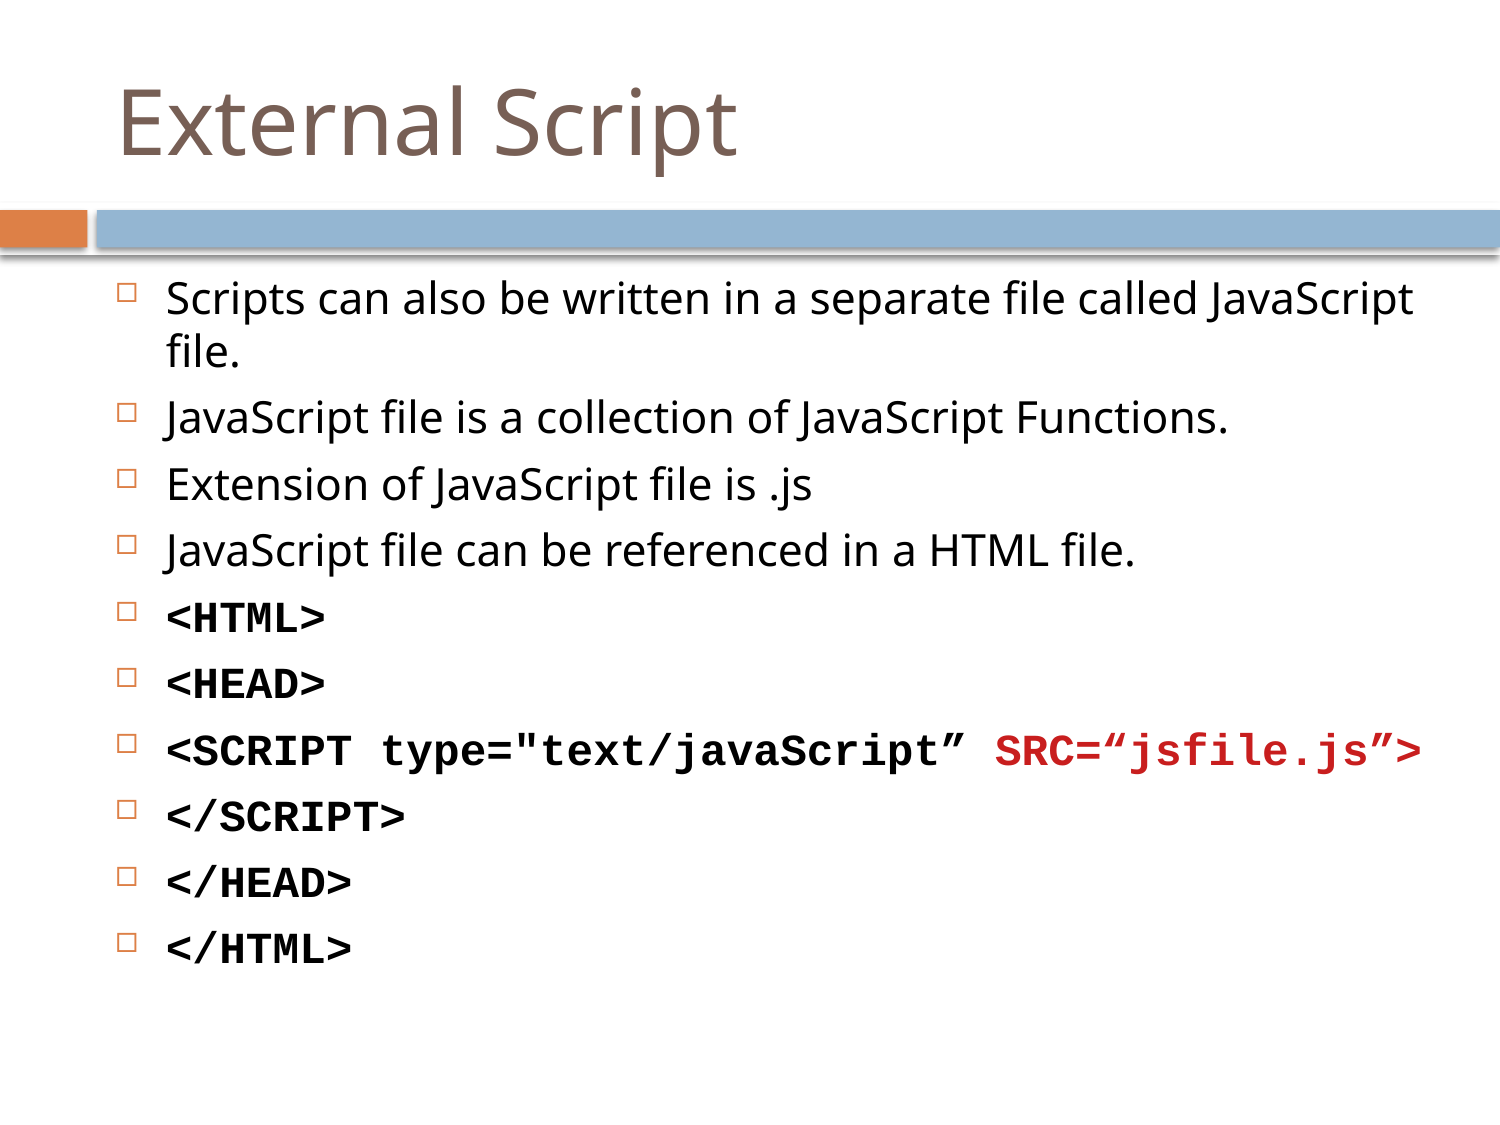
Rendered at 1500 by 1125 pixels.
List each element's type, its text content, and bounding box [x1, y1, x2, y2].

list Scripts can also be written in a separate file called JavaScript file. JavaScript file is a collection of JavaScript Functions. Extension of JavaScript file is .js JavaScript file can be referenced in a HTML file. <HTML> <HEAD> <SCRIPT type="text/javaScript” SRC=“jsfile.js”> </SCRIPT> </HEAD> </HTML> [100, 262, 1438, 1000]
title External Script [100, 37, 1438, 200]
